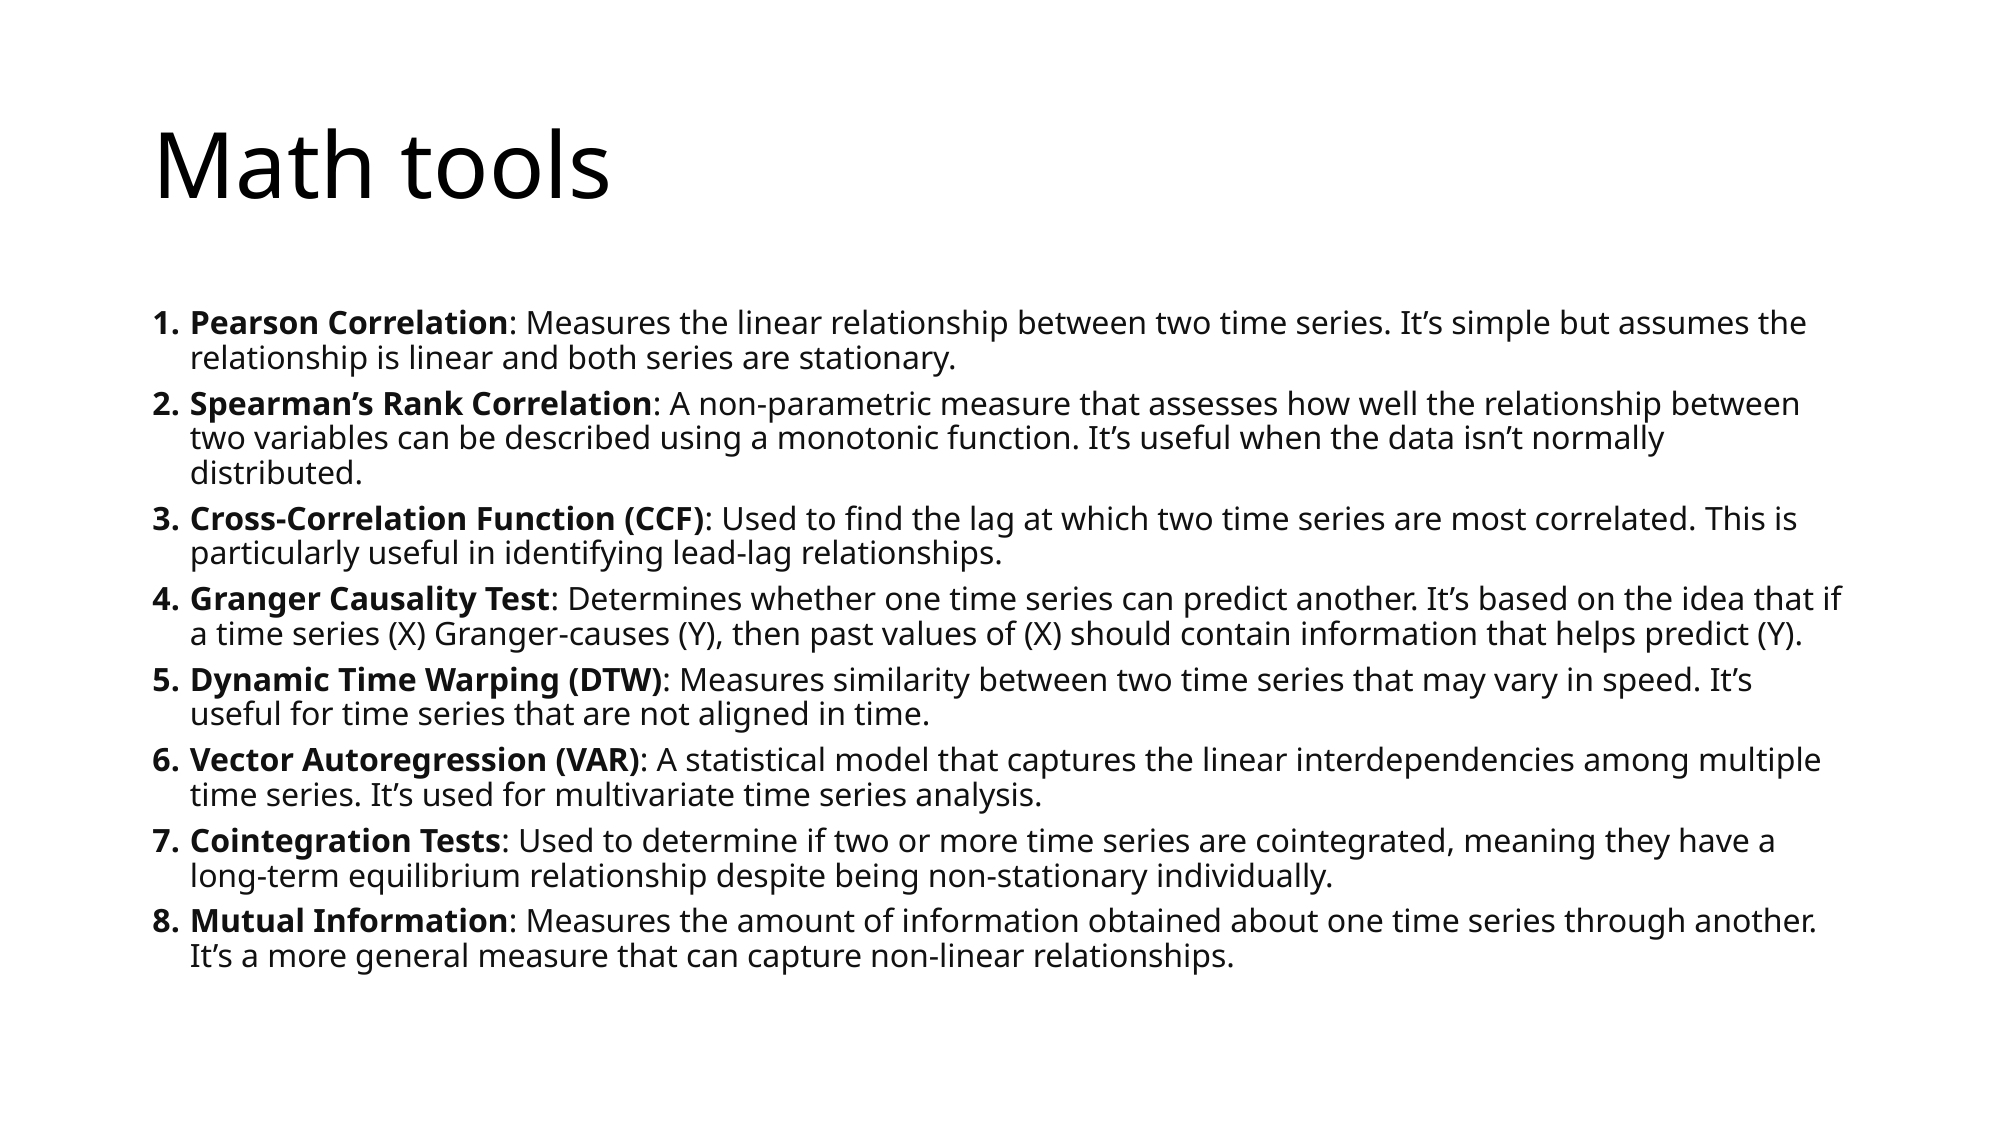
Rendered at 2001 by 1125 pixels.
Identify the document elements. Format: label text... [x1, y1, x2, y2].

list Pearson Correlation: Measures the linear relationship between two time series. It’s simple but assumes the relationship is linear and both series are stationary. Spearman’s Rank Correlation: A non-parametric measure that assesses how well the relationship between two variables can be described using a monotonic function. It’s useful when the data isn’t normally distributed. Cross-Correlation Function (CCF): Used to find the lag at which two time series are most correlated. This is particularly useful in identifying lead-lag relationships. Granger Causality Test: Determines whether one time series can predict another. It’s based on the idea that if a time series (X) Granger-causes (Y), then past values of (X) should contain information that helps predict (Y). Dynamic Time Warping (DTW): Measures similarity between two time series that may vary in speed. It’s useful for time series that are not aligned in time. Vector Autoregression (VAR): A statistical model that captures the linear interdependencies among multiple time series. It’s used for multivariate time series analysis. Cointegration Tests: Used to determine if two or more time series are cointegrated, meaning they have a long-term equilibrium relationship despite being non-stationary individually. Mutual Information: Measures the amount of information obtained about one time series through another. It’s a more general measure that can capture non-linear relationships. [137, 299, 1863, 1014]
title Math tools [137, 59, 1863, 278]
